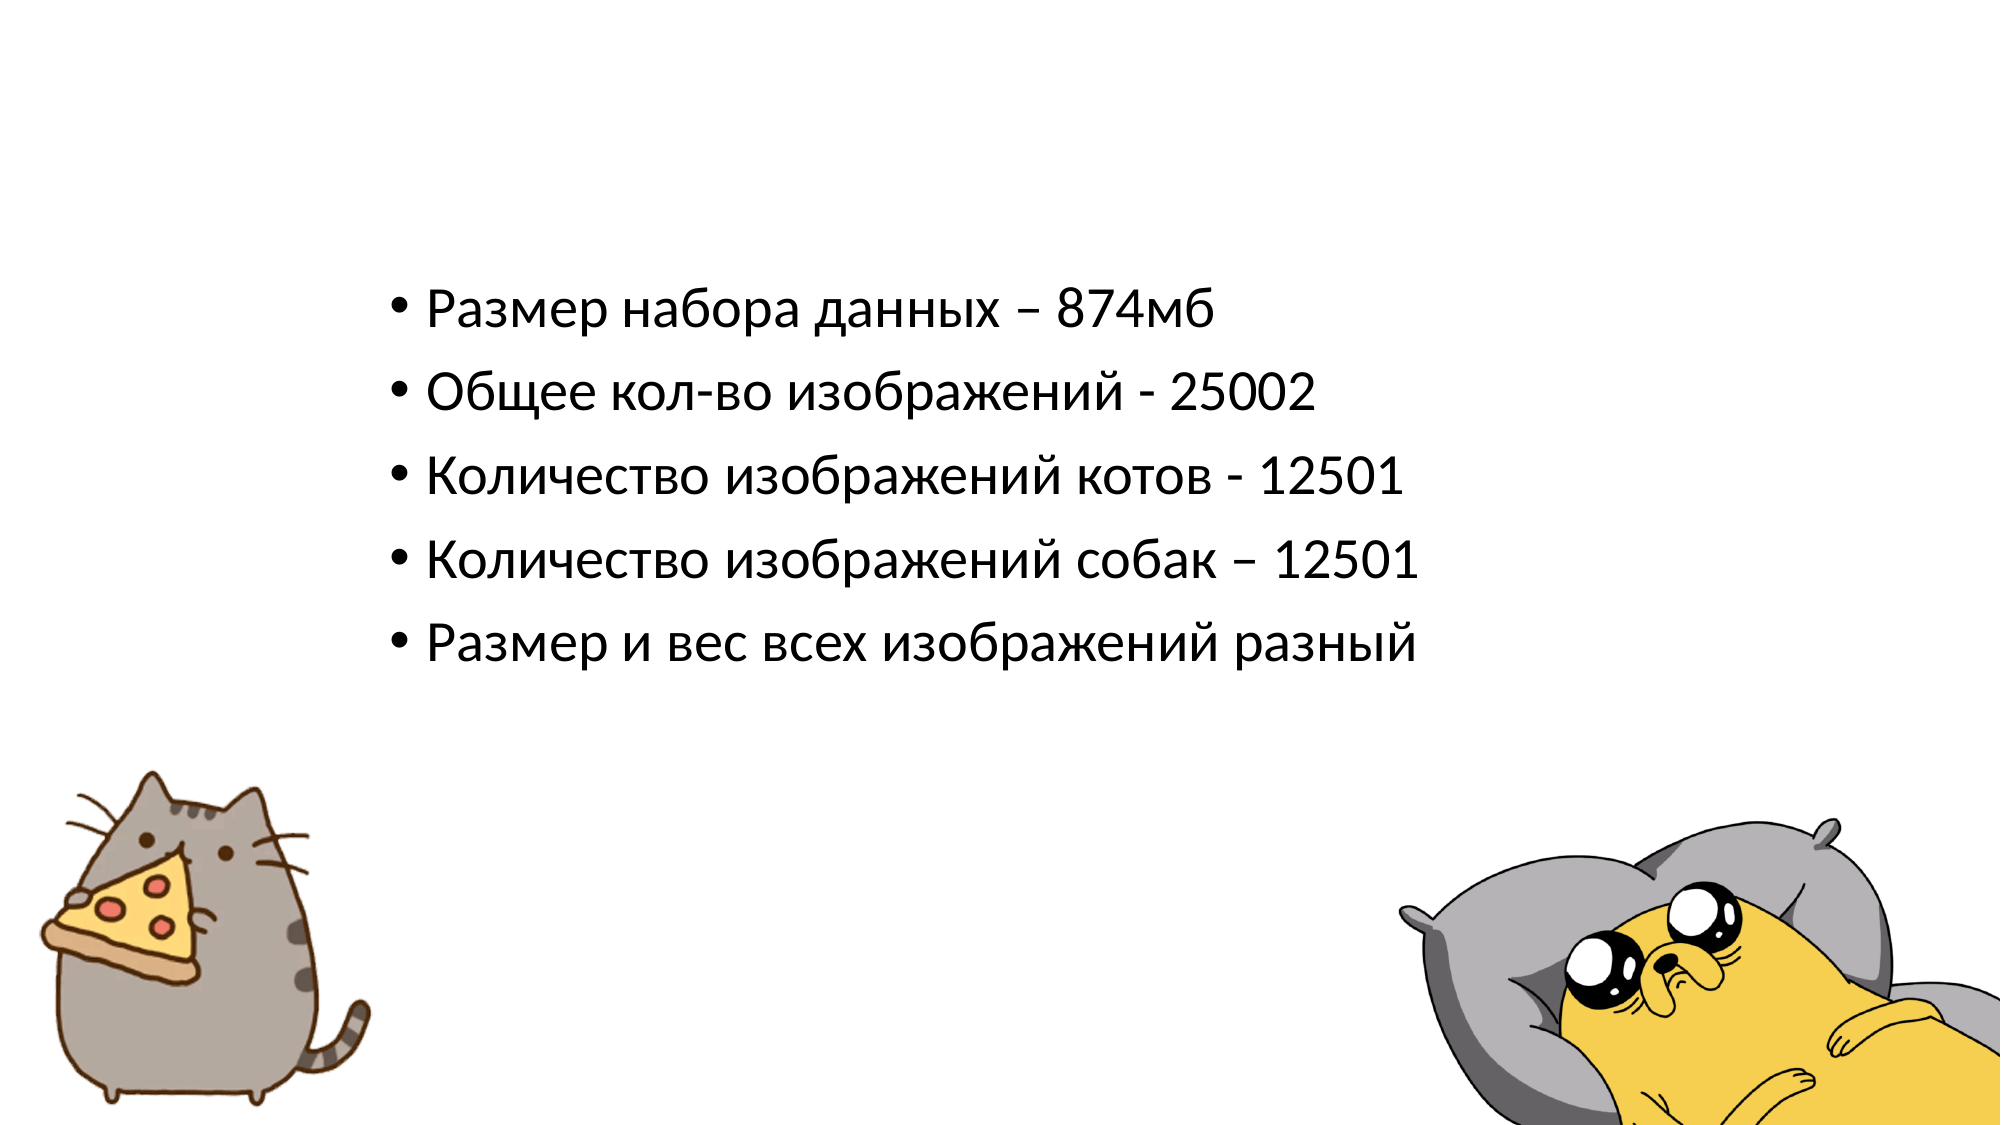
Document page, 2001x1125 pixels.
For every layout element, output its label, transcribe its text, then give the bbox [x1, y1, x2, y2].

list Размер набора данных – 874мб Общее кол-во изображений - 25002 Количество изображений котов - 12501 Количество изображений собак – 12501 Размер и вес всех изображений разный [374, 269, 1457, 691]
picture [1384, 817, 2000, 1125]
picture [29, 764, 375, 1110]
